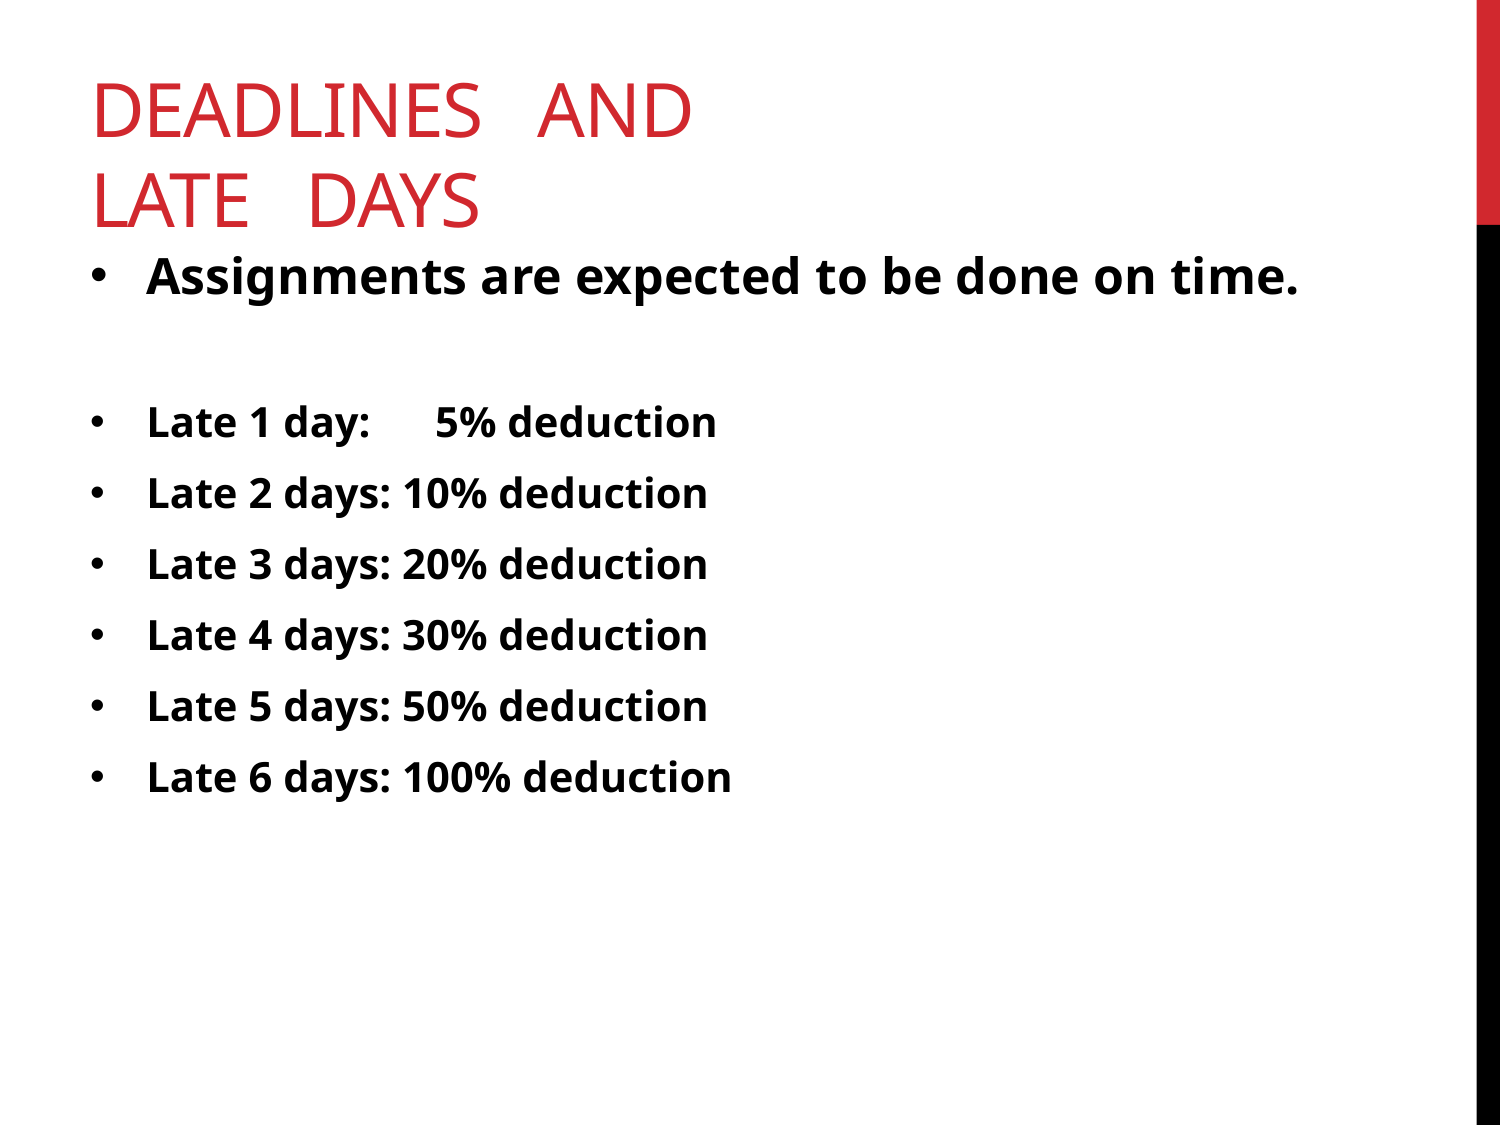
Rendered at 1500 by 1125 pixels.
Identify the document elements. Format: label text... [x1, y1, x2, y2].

list Assignments are expected to be done on time. Late 1 day: 5% deduction Late 2 days: 10% deduction Late 3 days: 20% deduction Late 4 days: 30% deduction Late 5 days: 50% deduction Late 6 days: 100% deduction [75, 236, 1325, 1005]
title Deadlines and Late Days [75, 25, 1025, 236]
